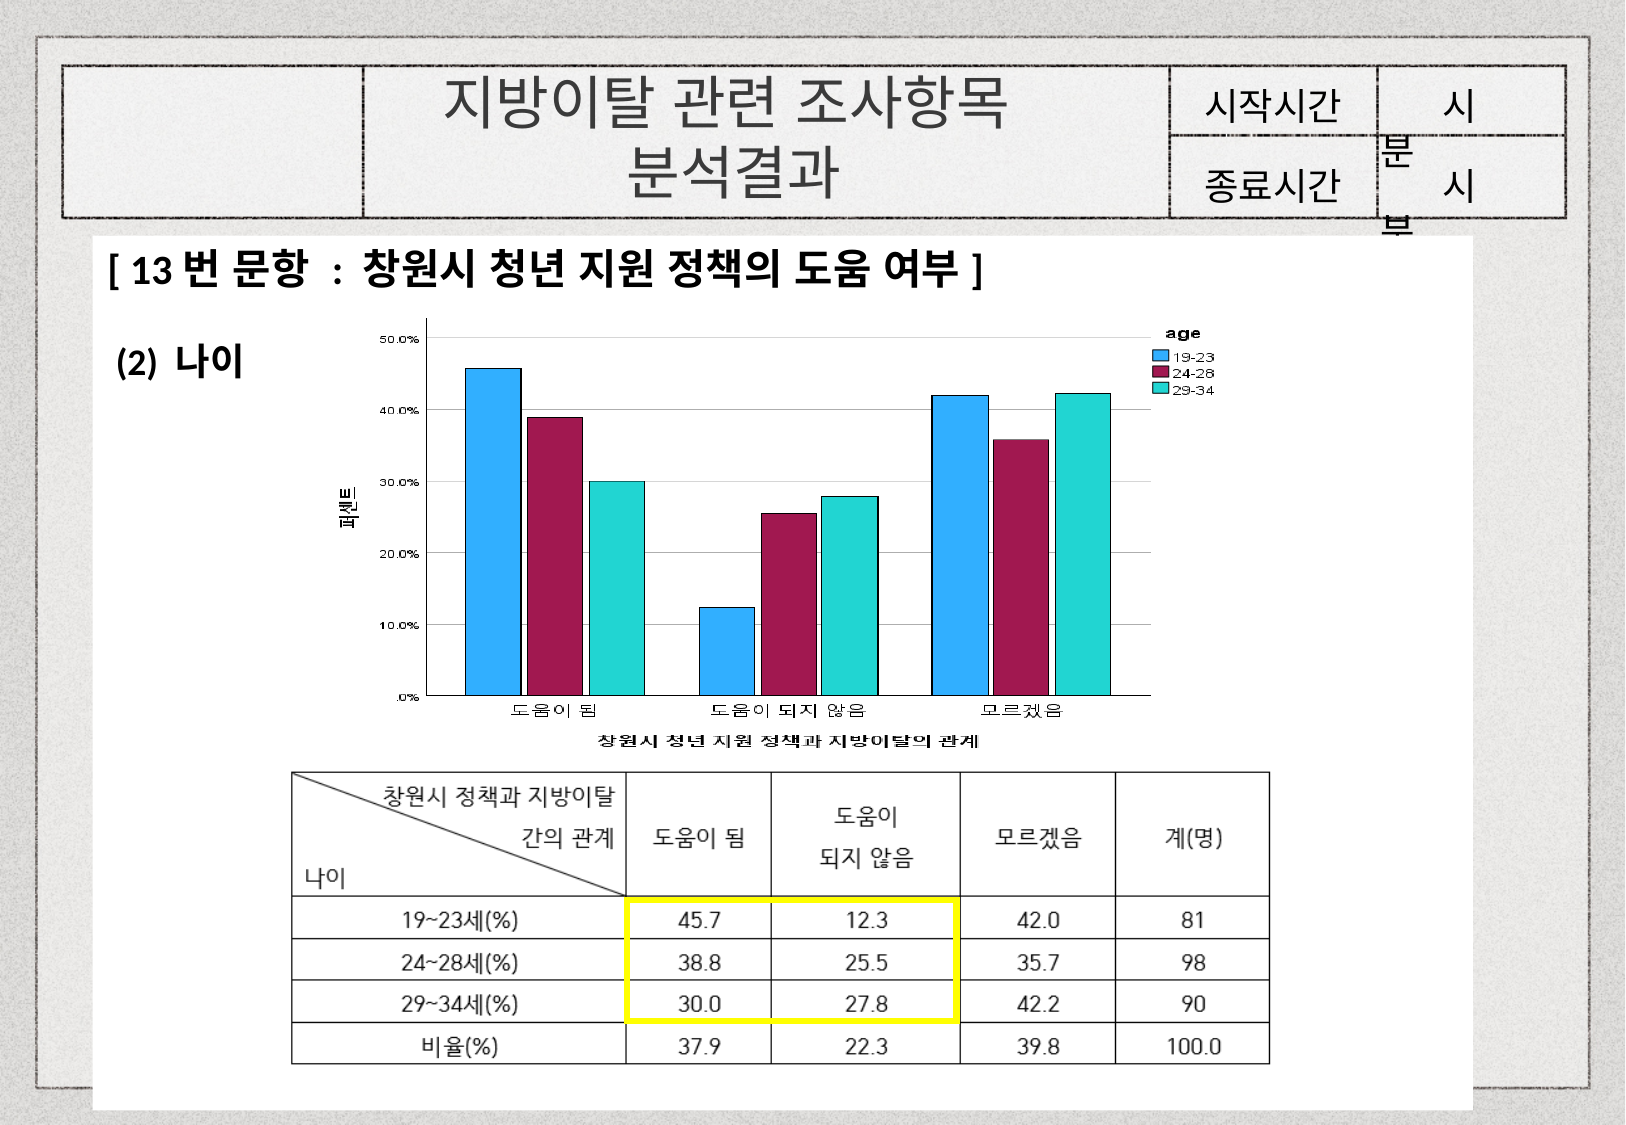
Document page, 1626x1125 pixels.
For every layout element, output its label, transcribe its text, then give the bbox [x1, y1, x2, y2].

text_box 지방이탈 관련 조사항목 분석결과 [323, 58, 1145, 214]
picture [0, 0, 1626, 1125]
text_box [1189, 75, 1599, 217]
text_box [ 13번 문항 : 창원시 청년 지원 정책의 도움 여부] (2) 나이 [92, 235, 1473, 1111]
